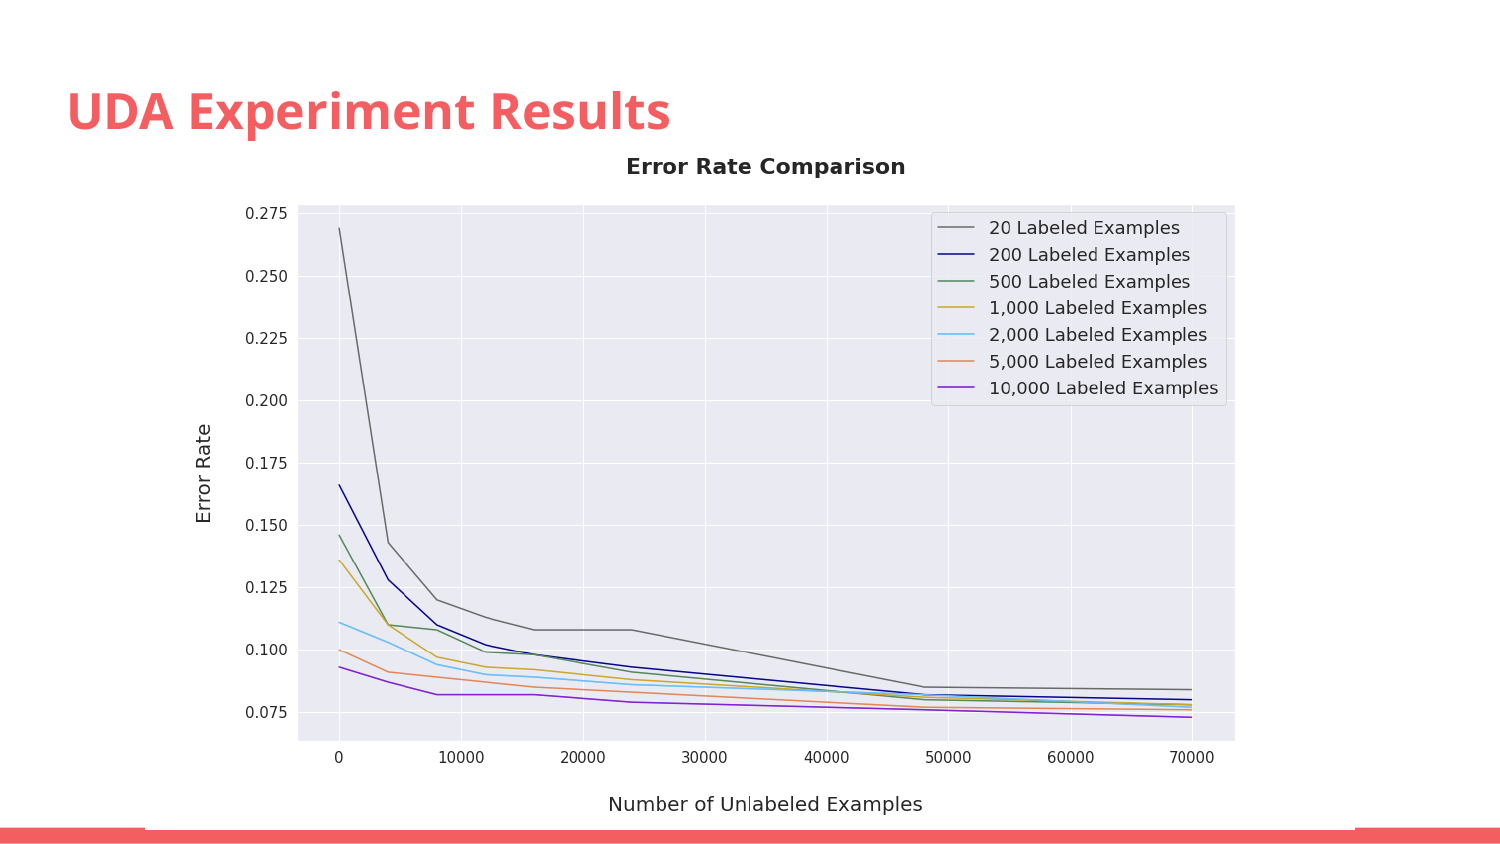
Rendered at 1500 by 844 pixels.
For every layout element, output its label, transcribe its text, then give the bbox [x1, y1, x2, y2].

picture [145, 118, 1355, 830]
title UDA Experiment Results [51, 64, 1449, 167]
